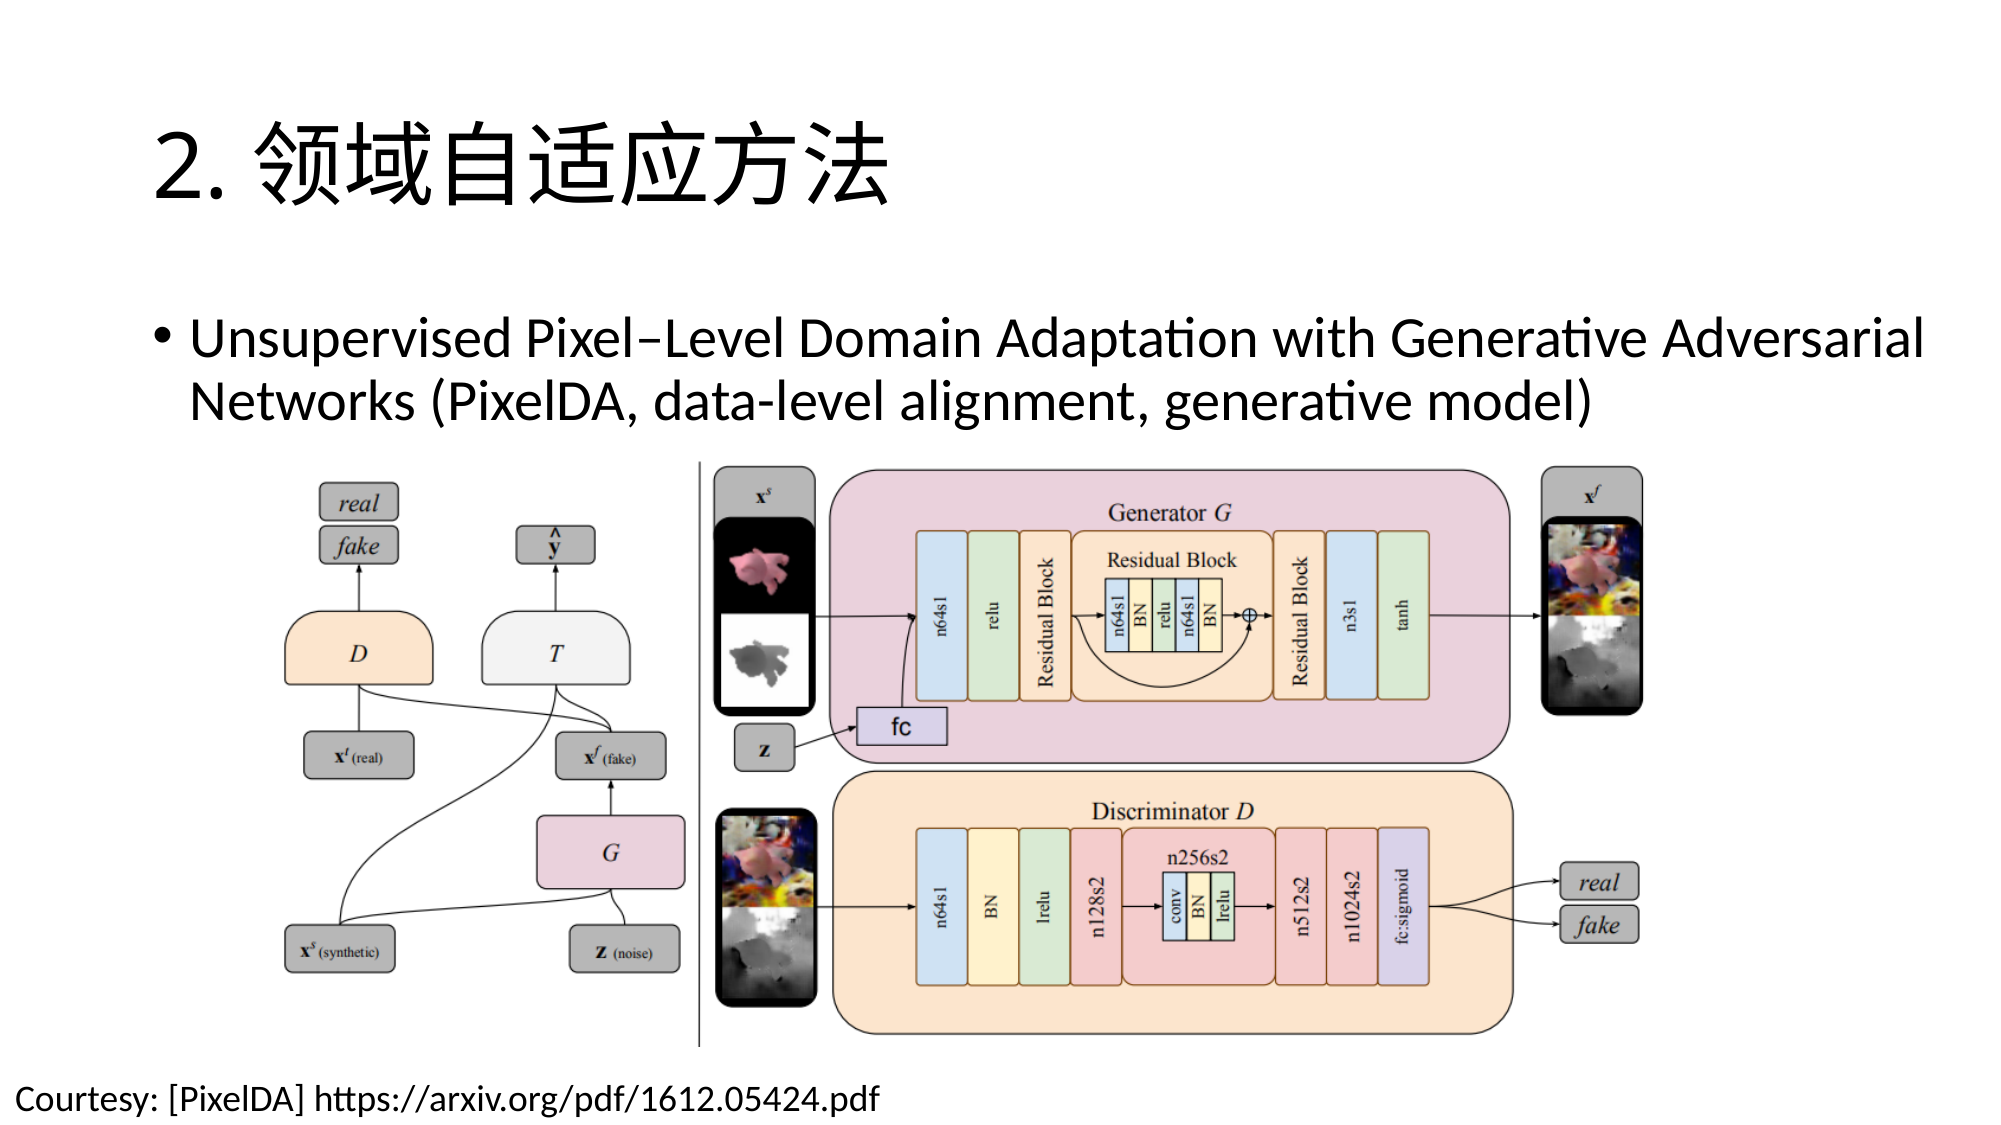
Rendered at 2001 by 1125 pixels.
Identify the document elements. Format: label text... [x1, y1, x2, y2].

title 2.领域自适应方法 [137, 59, 1863, 278]
list Unsupervised Pixel–Level Domain Adaptation with Generative Adversarial Networks (PixelDA, data-level alignment, generative model) [137, 299, 1962, 1014]
text_box Courtesy: [PixelDA] https://arxiv.org/pdf/1612.05424.pdf [0, 1067, 1987, 1125]
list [275, 445, 1668, 1047]
